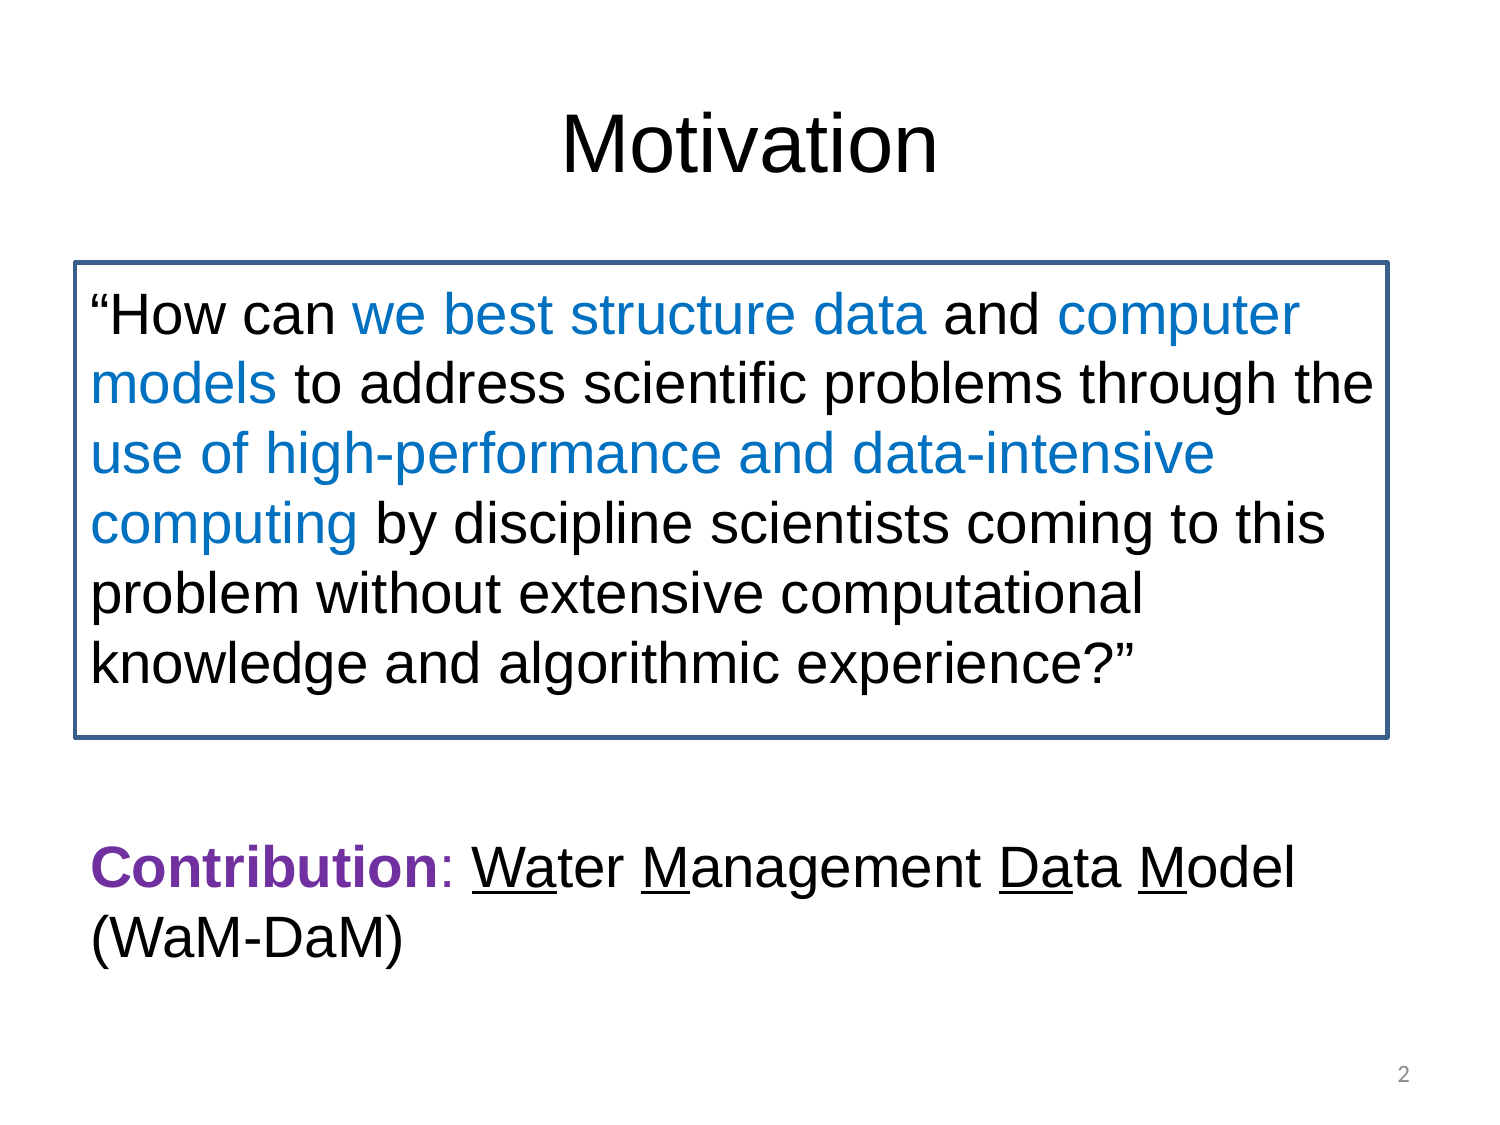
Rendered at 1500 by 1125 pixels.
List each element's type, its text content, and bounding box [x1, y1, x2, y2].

text_box [73, 260, 1390, 740]
title Motivation [75, 45, 1425, 233]
slide_number 2 [1074, 1042, 1425, 1103]
list “How can we best structure data and computer models to address scientiﬁc problems through the use of high-performance and data-intensive computing by discipline scientists coming to this problem without extensive computational knowledge and algorithmic experience?” Contribution: Water Management Data Model (WaM-DaM) [75, 268, 1425, 1038]
